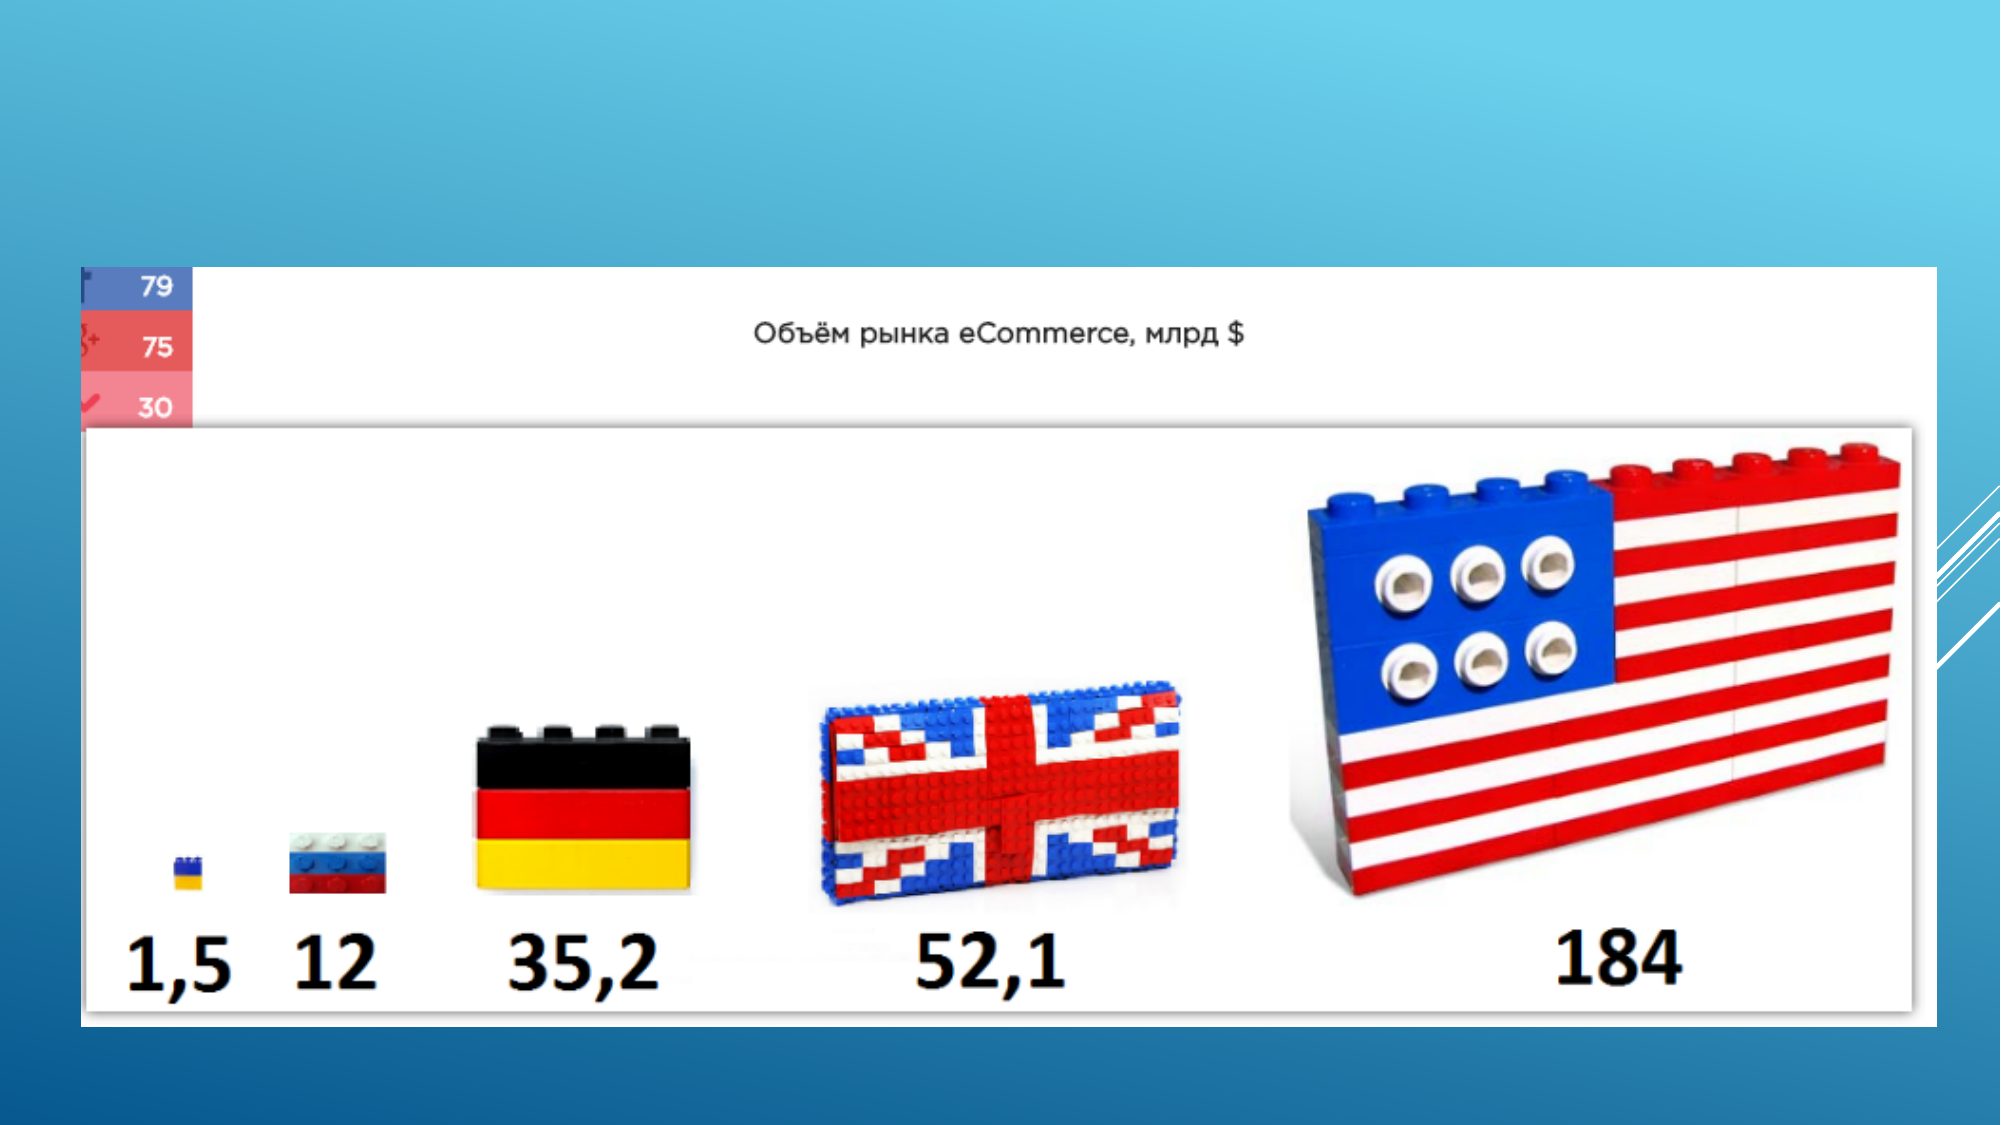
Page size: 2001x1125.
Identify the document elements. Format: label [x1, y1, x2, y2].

list [81, 266, 1937, 1027]
